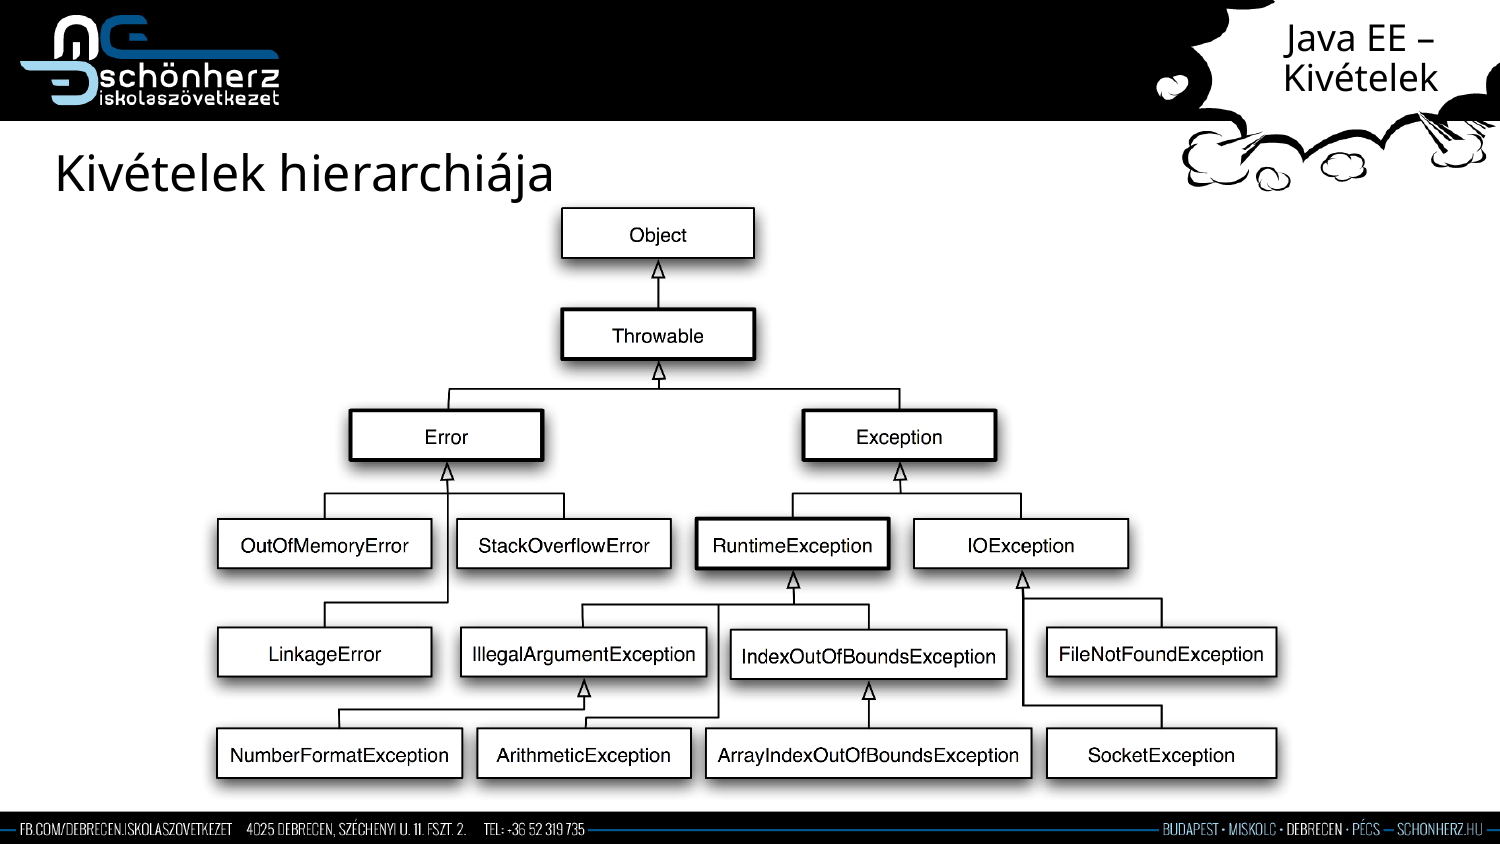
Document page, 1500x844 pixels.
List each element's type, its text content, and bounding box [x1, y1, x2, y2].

picture [0, 0, 1500, 844]
title Java EE – Kivételek [1233, 11, 1488, 107]
subtitle Kivételek hierarchiája [39, 140, 1455, 213]
